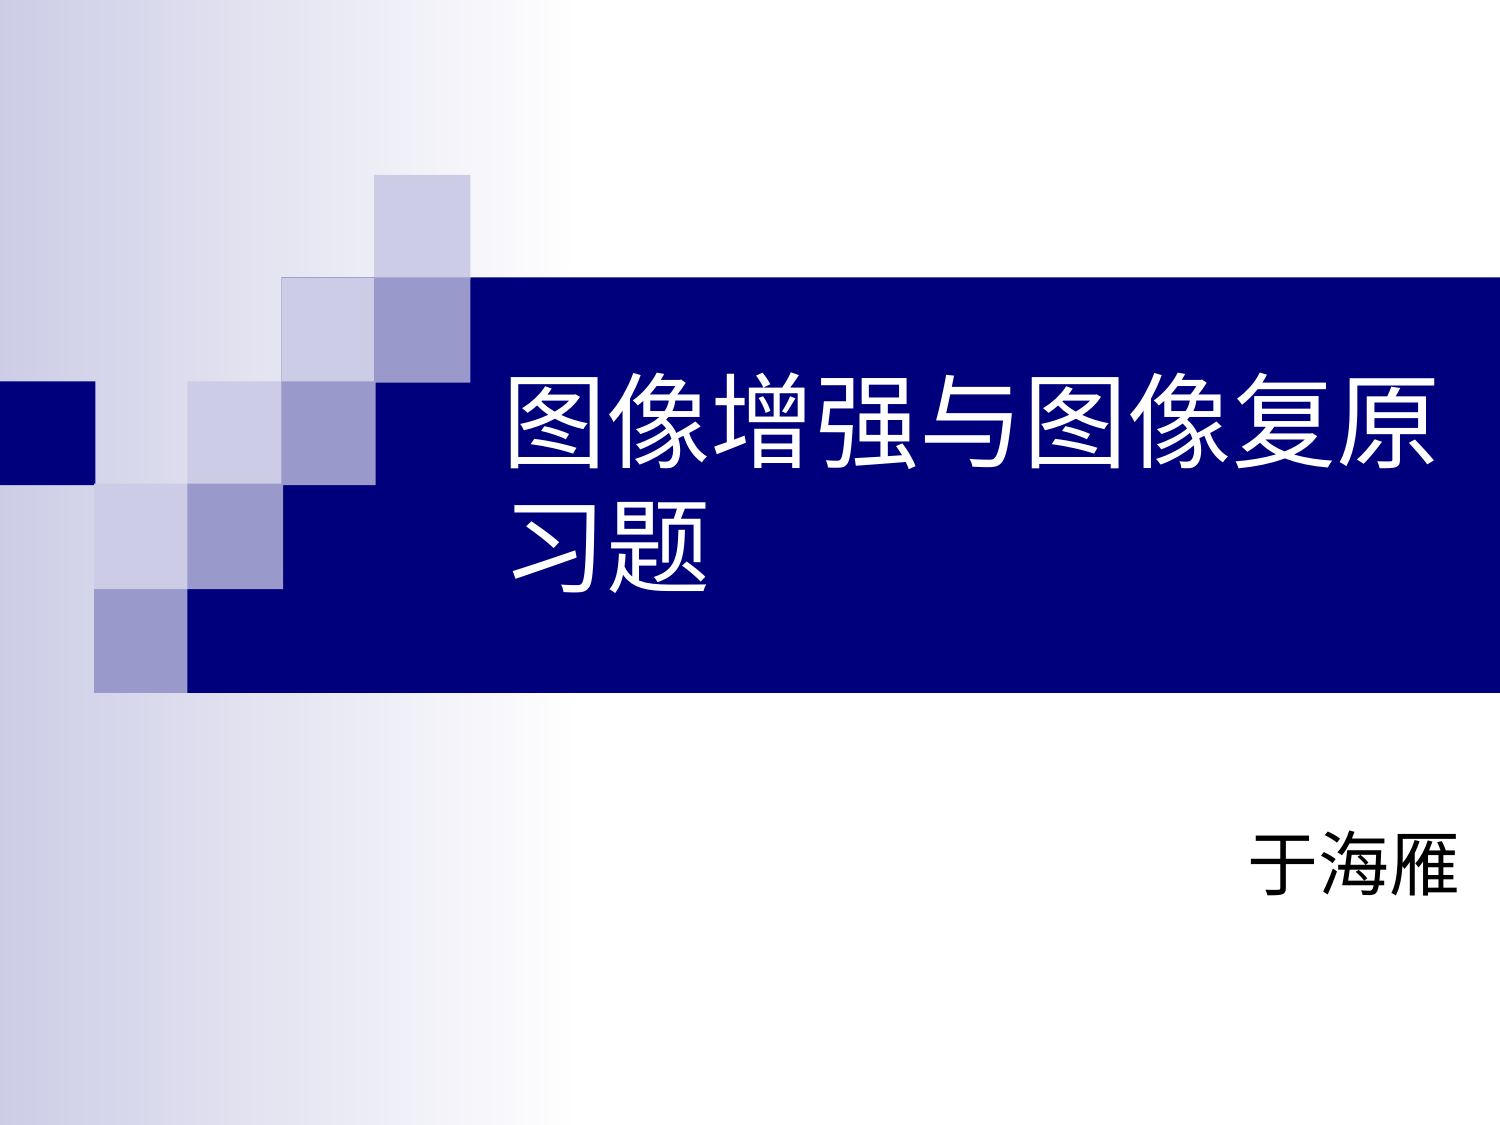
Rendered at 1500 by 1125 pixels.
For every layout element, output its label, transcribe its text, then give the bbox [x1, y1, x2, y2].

title 图像增强与图像复原习题 [487, 299, 1475, 663]
subtitle 于海雁 [487, 812, 1475, 988]
